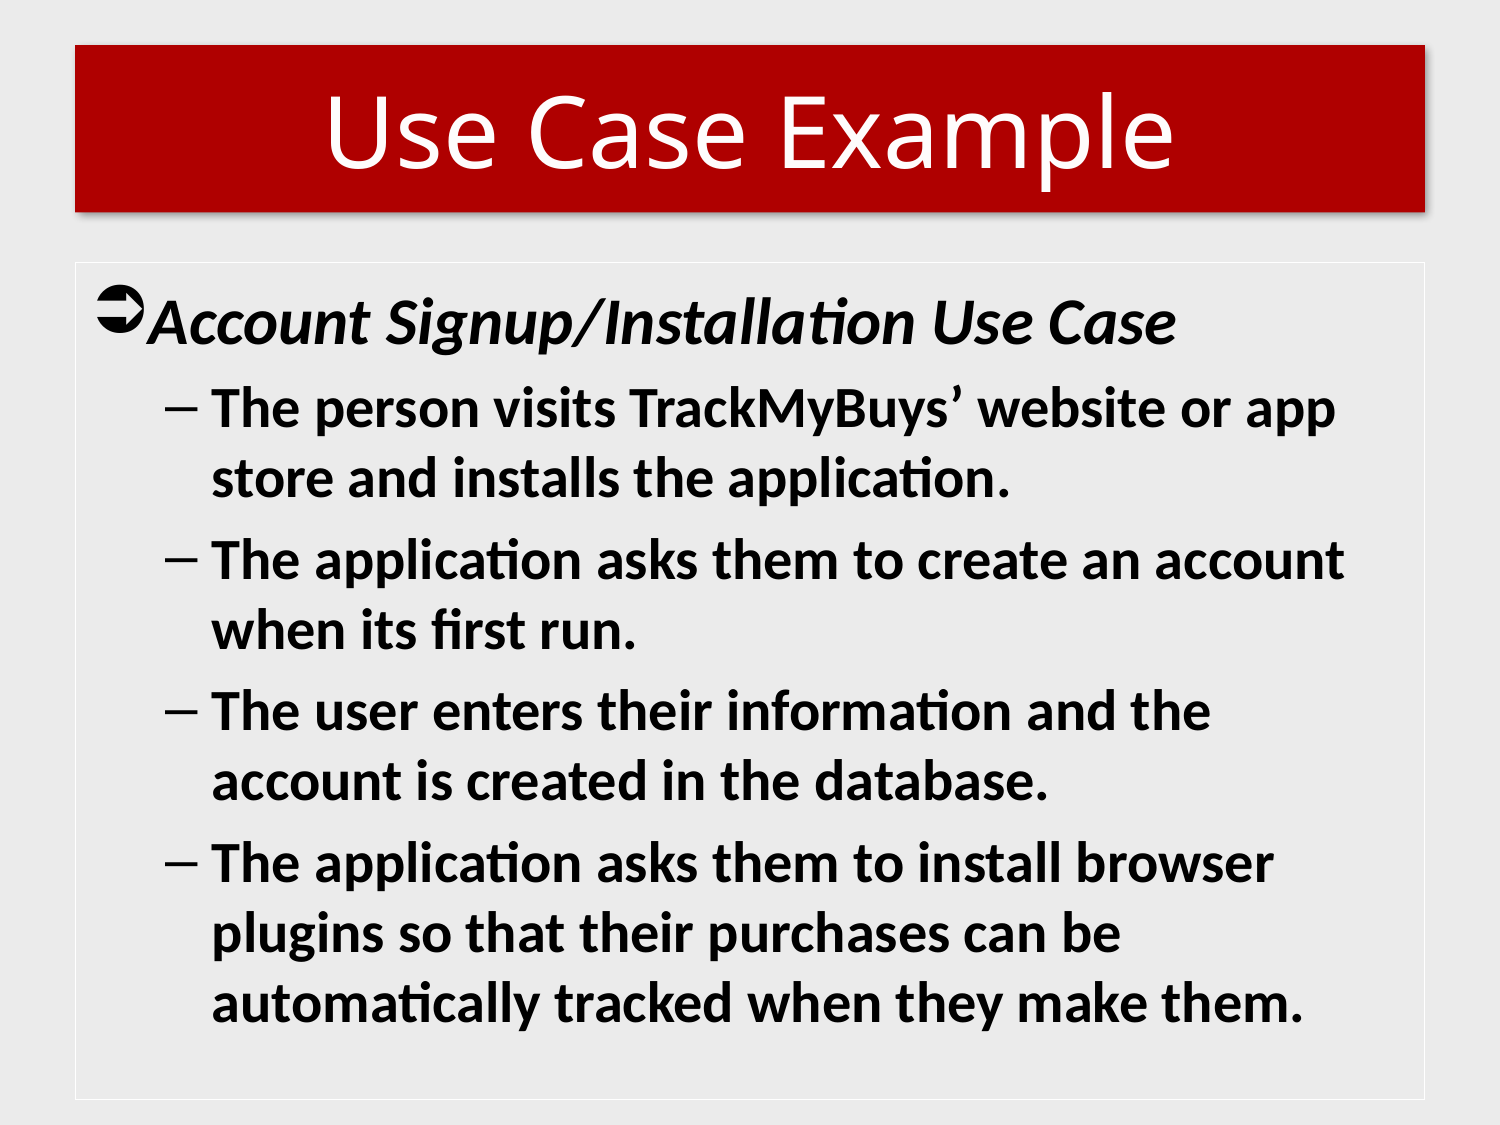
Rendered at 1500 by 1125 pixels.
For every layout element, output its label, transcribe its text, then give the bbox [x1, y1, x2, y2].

title Use Case Example [75, 45, 1425, 213]
list Account Signup/Installation Use Case The person visits TrackMyBuys’ website or app store and installs the application. The application asks them to create an account when its first run. The user enters their information and the account is created in the database. The application asks them to install browser plugins so that their purchases can be automatically tracked when they make them. [75, 262, 1425, 1100]
